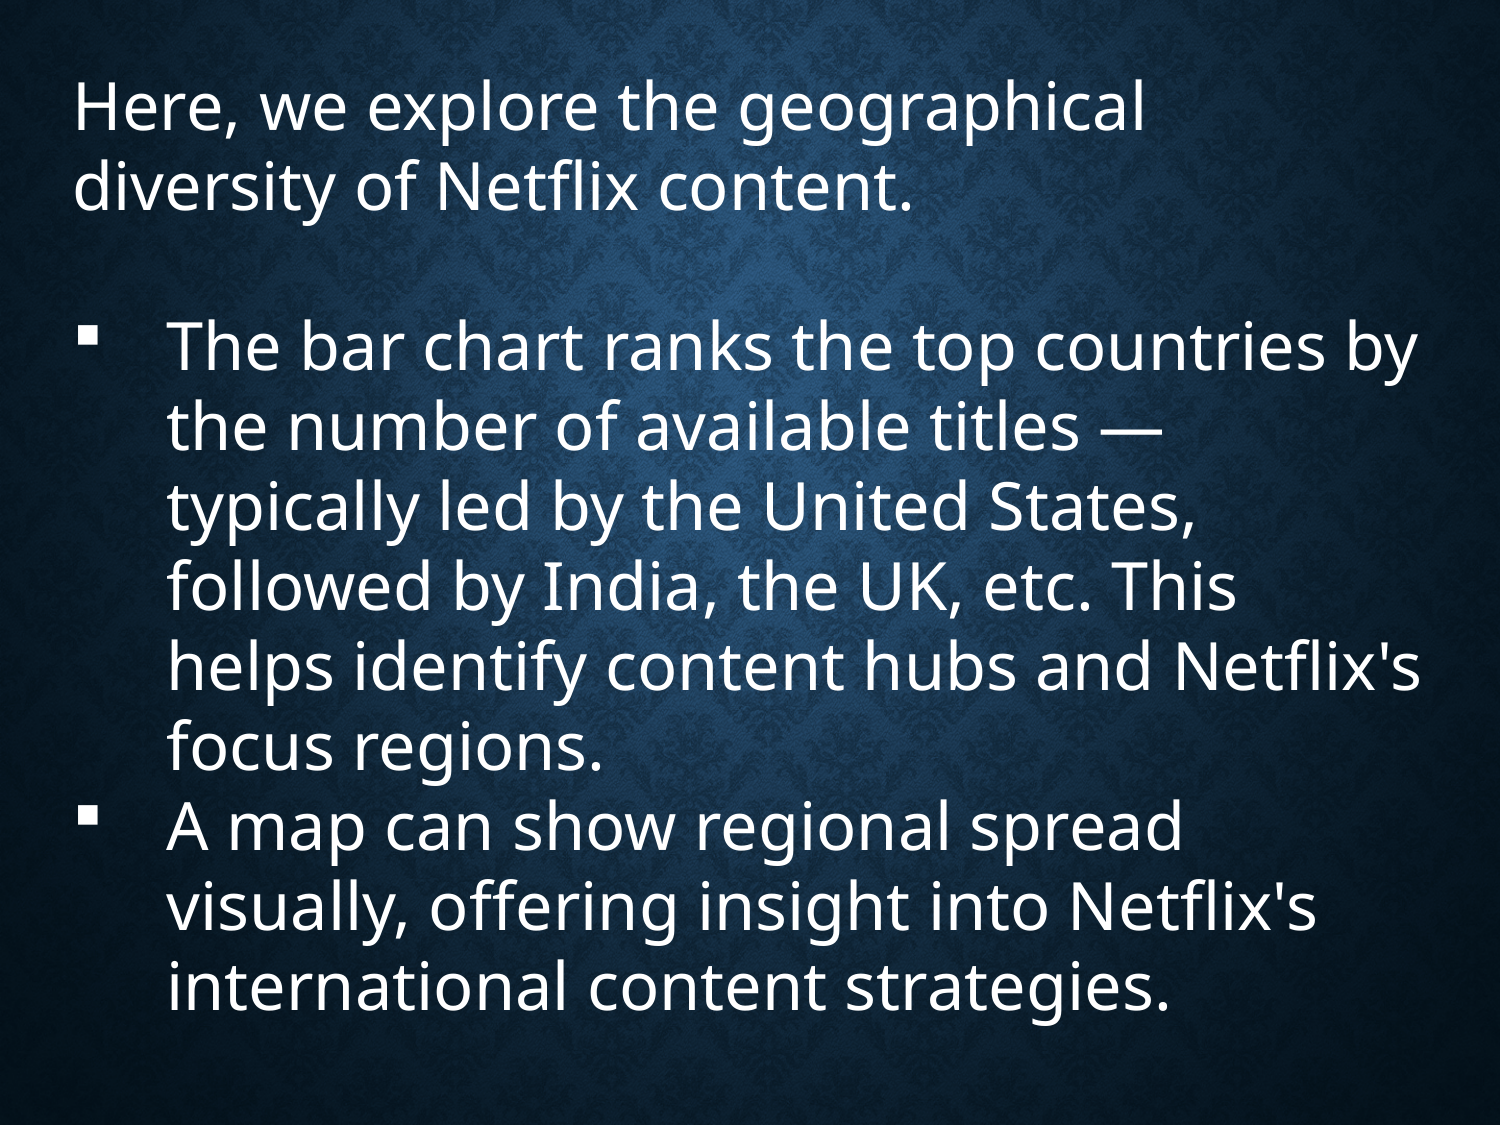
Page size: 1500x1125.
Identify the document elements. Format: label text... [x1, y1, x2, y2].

text_box Here, we explore the geographical diversity of Netflix content. The bar chart ranks the top countries by the number of available titles — typically led by the United States, followed by India, the UK, etc. This helps identify content hubs and Netflix's focus regions. A map can show regional spread visually, offering insight into Netflix's international content strategies. [57, 56, 1440, 1031]
